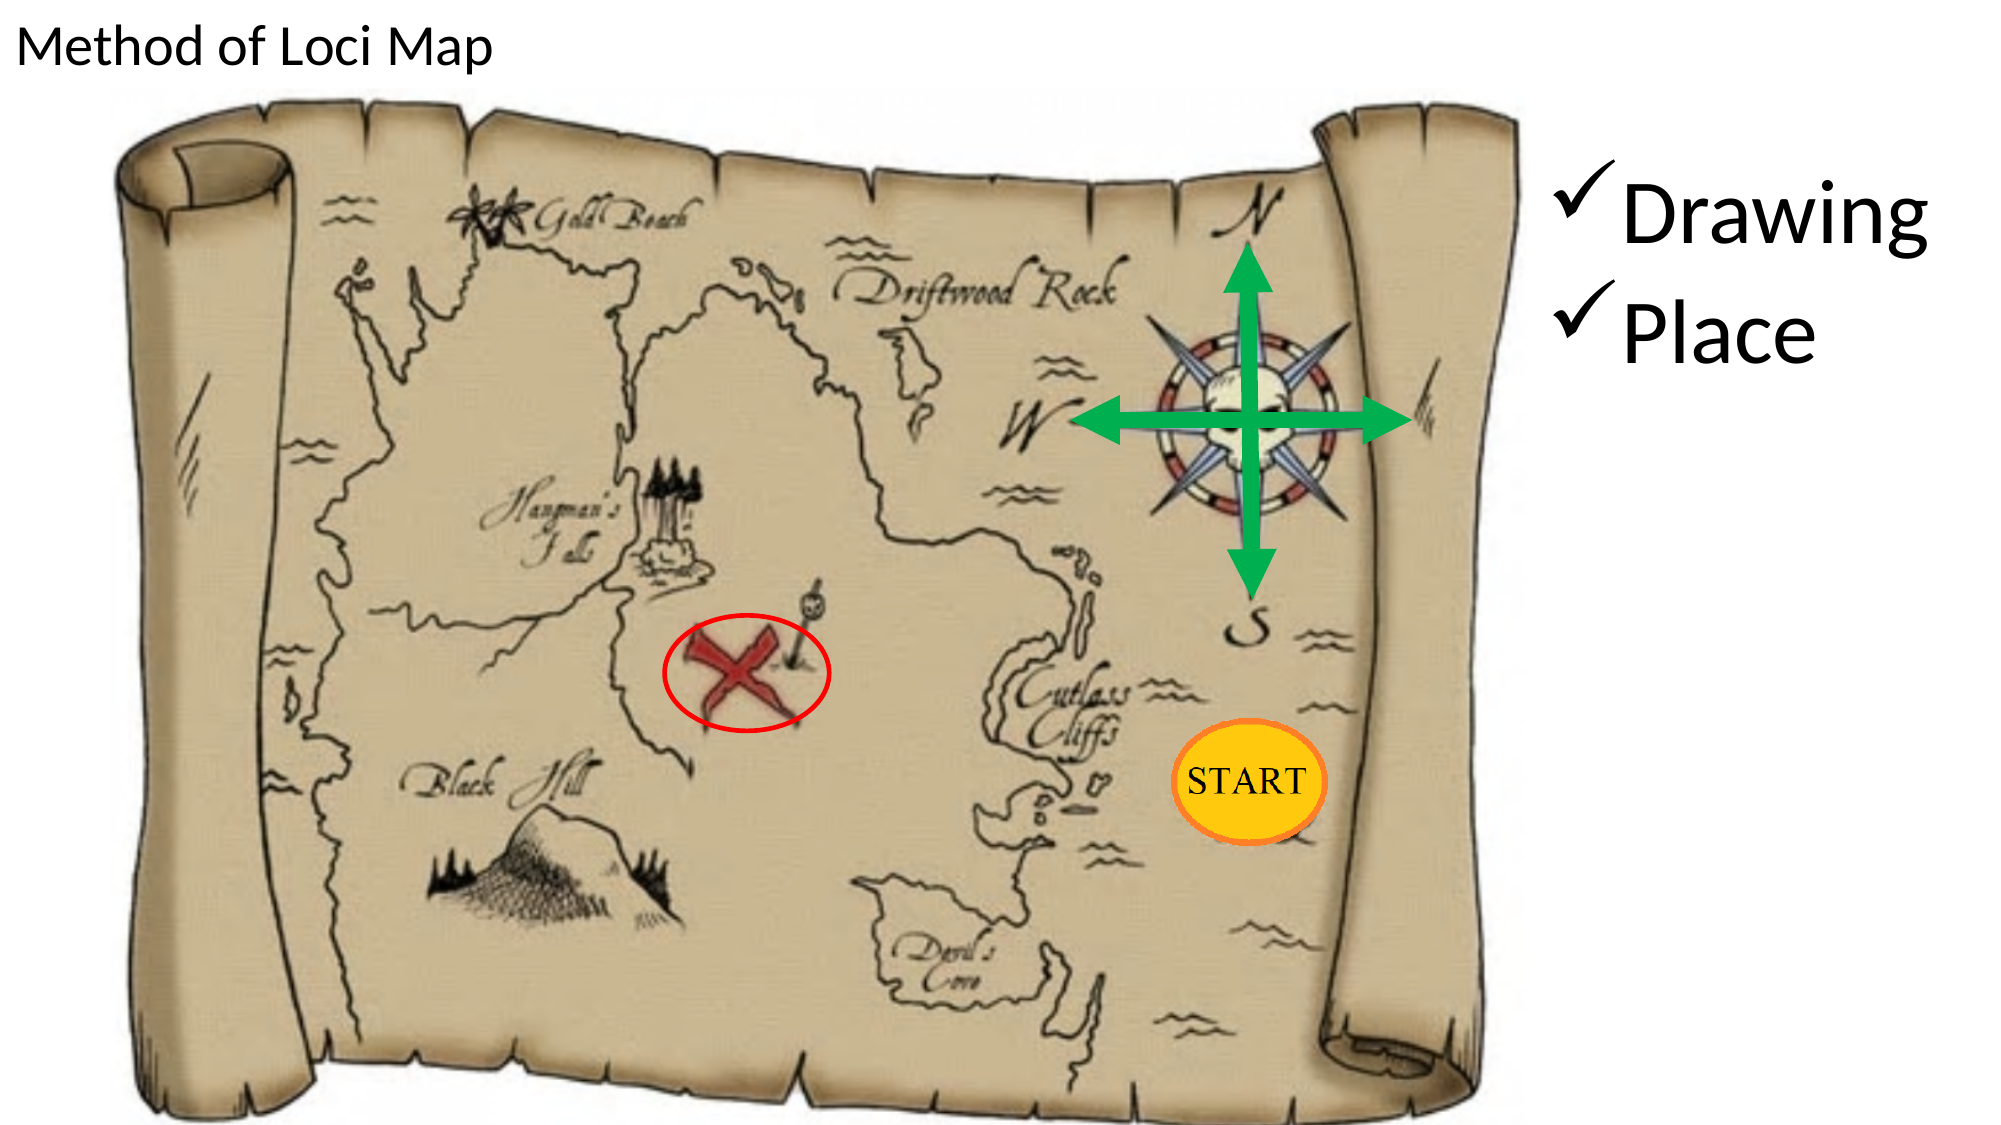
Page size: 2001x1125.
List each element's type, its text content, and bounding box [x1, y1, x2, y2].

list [110, 88, 1527, 1125]
title Method of Loci Map [0, 0, 1725, 93]
picture [1169, 716, 1329, 847]
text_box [1247, 242, 1253, 419]
list Drawing Place [1530, 157, 2000, 1014]
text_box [1247, 421, 1253, 599]
